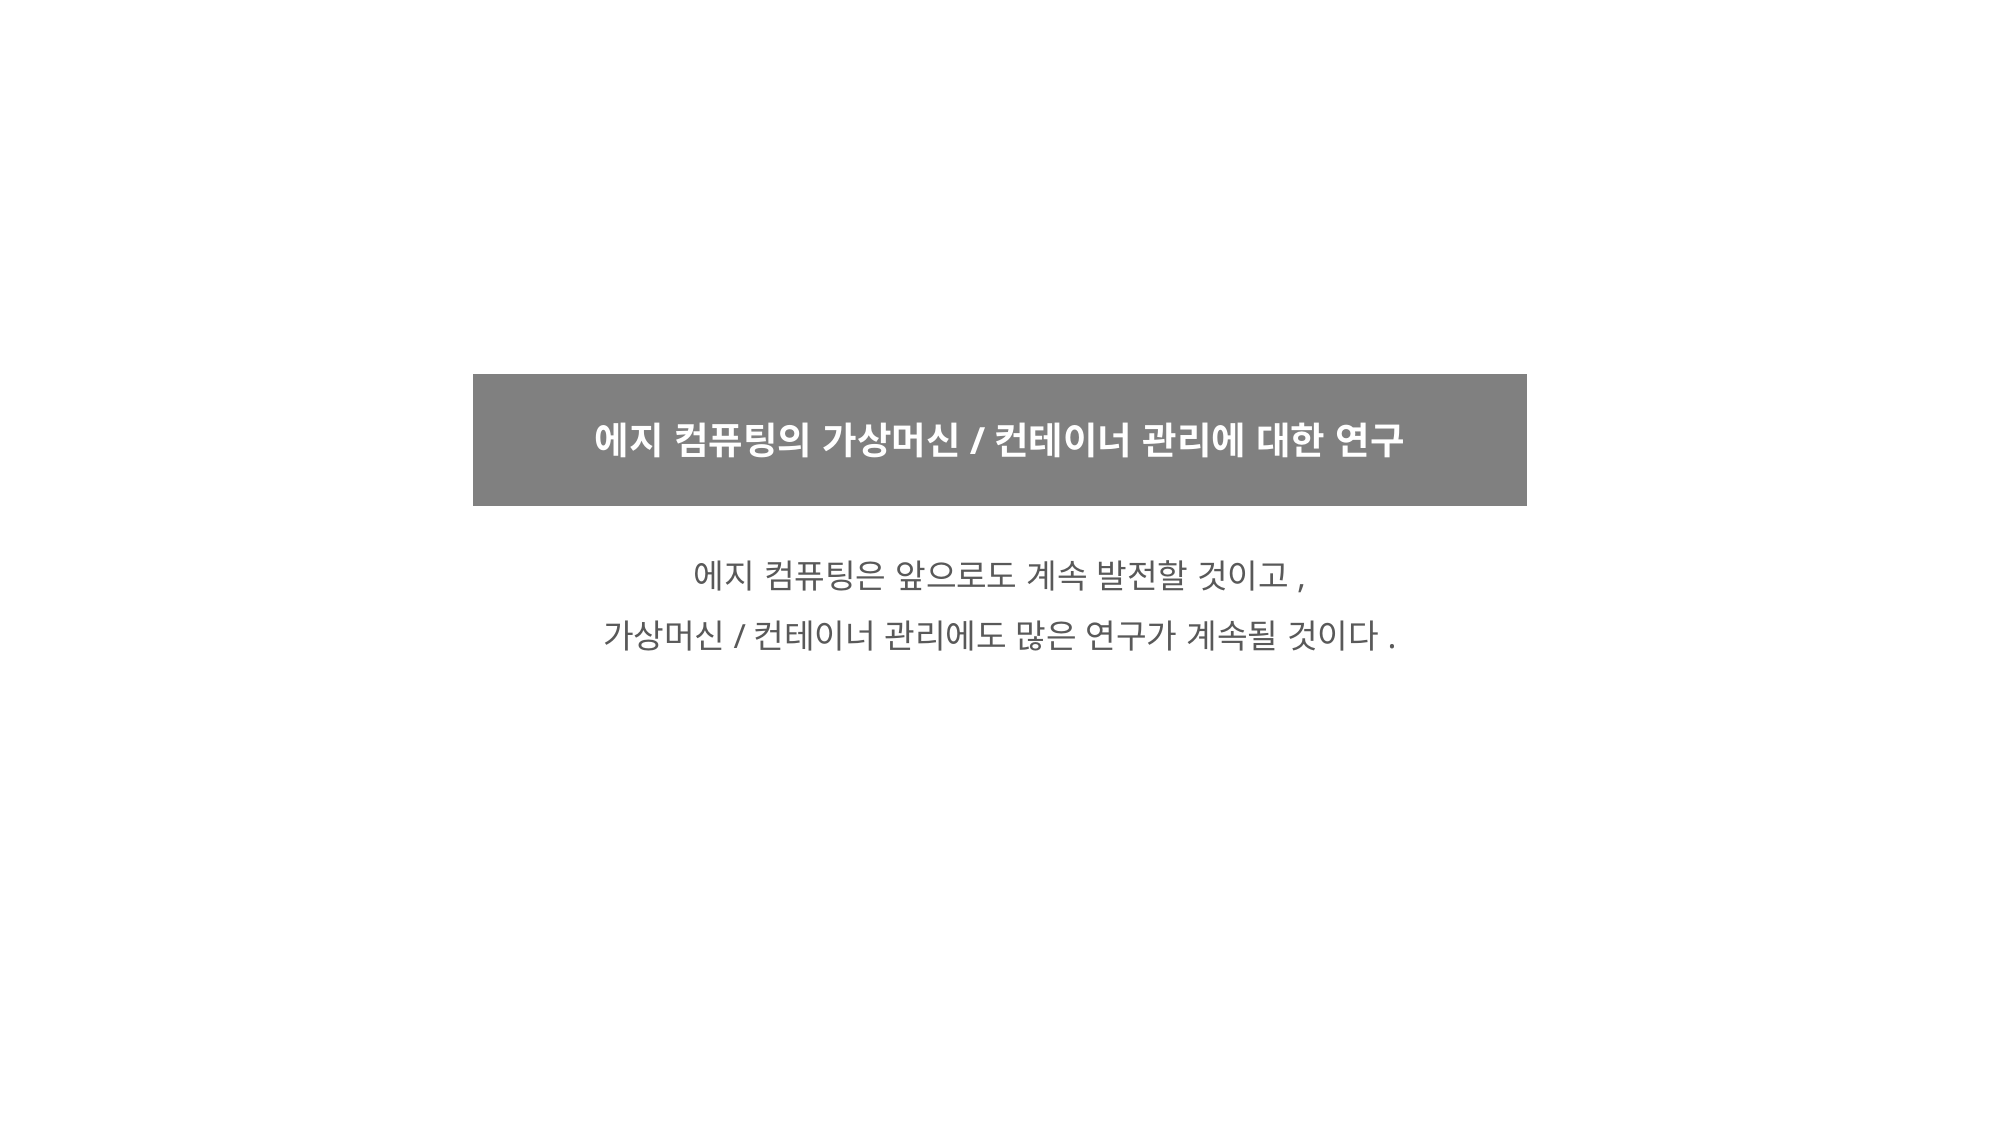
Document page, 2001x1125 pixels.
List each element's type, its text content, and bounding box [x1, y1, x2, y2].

text_box 에지 컴퓨팅의 가상머신/컨테이너 관리에 대한 연구 [473, 374, 1527, 506]
text_box 에지 컴퓨팅은 앞으로도 계속 발전할 것이고, 가상머신/컨테이너 관리에도 많은 연구가 계속될 것이다. [588, 528, 1412, 663]
